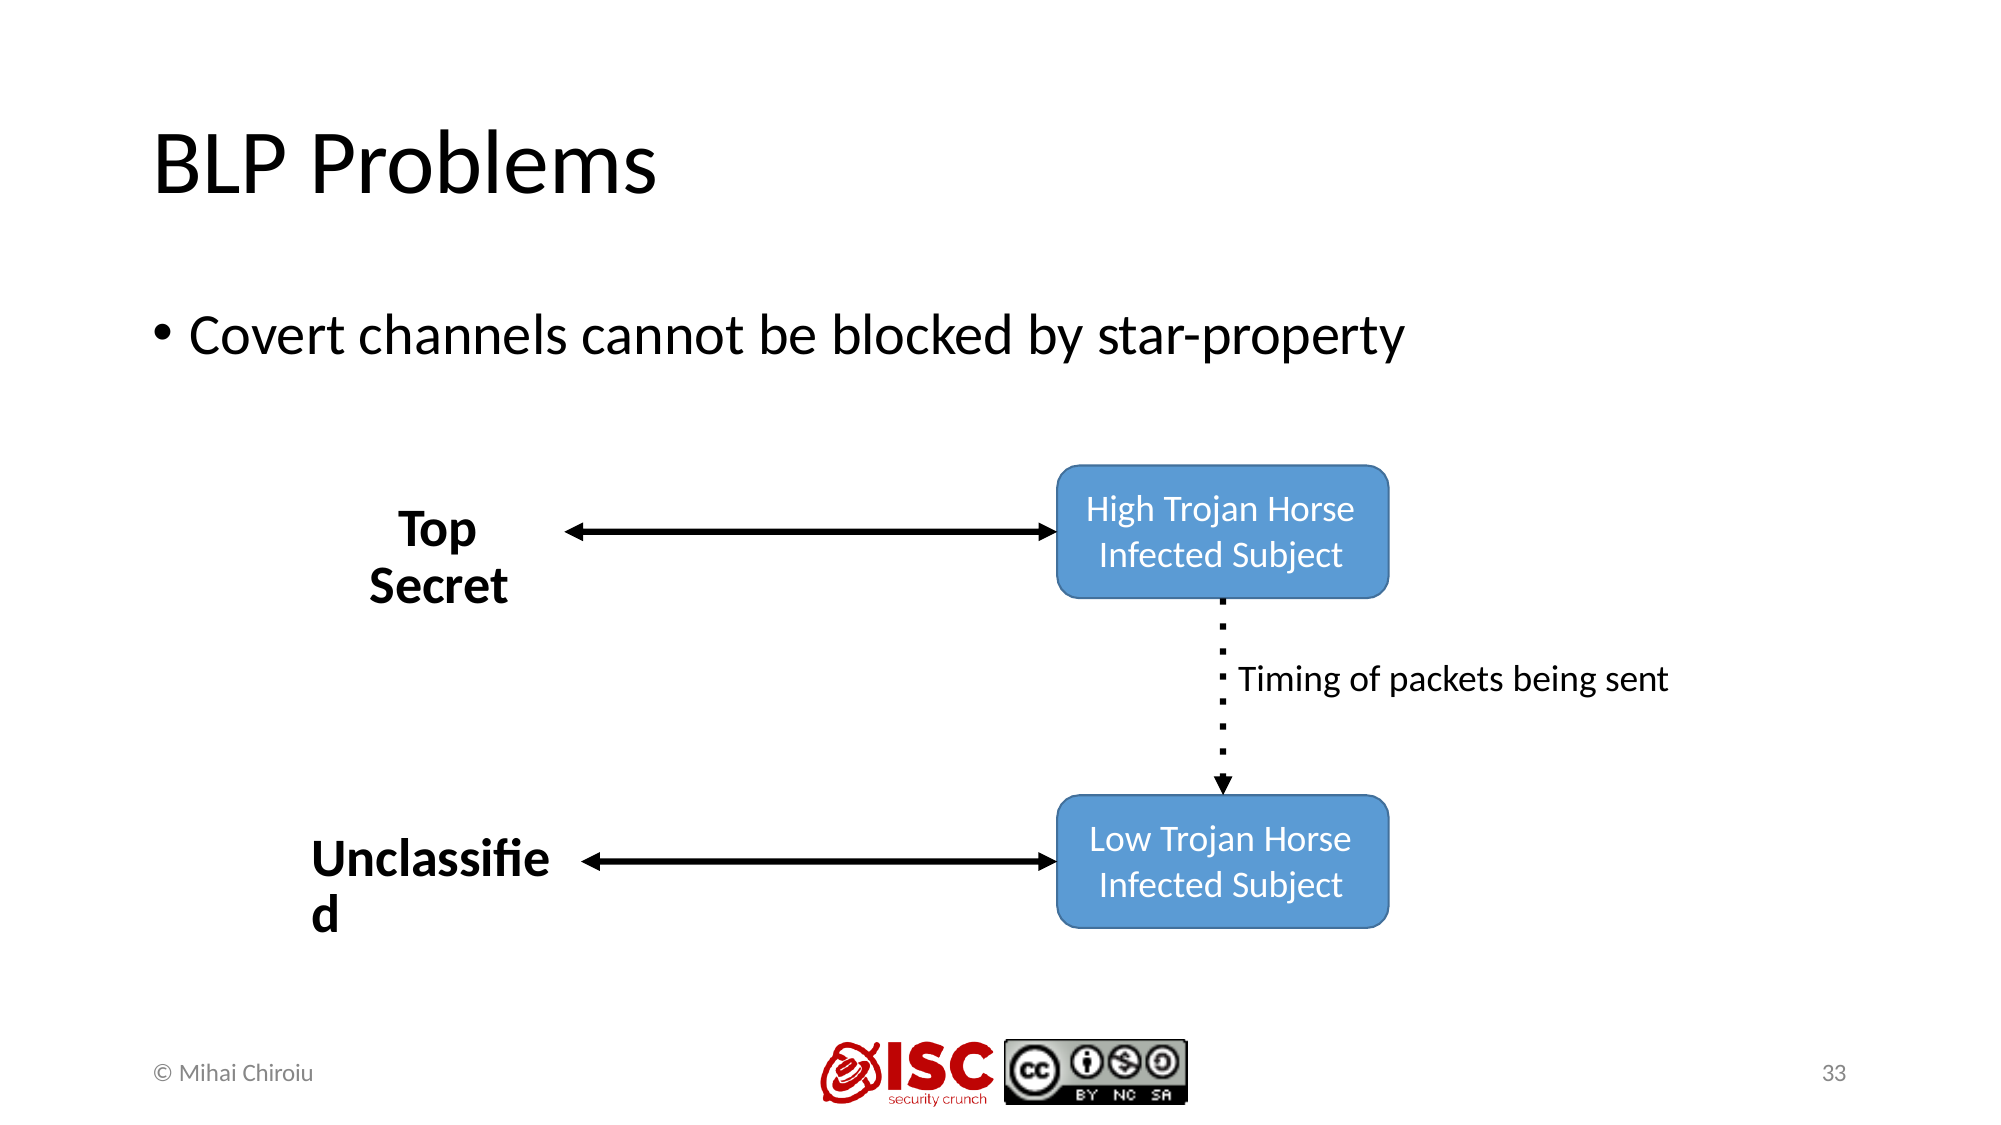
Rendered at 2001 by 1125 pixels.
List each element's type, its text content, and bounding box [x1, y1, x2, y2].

text_box Covert channels cannot be blocked by star-property [150, 294, 1421, 367]
title BLP Problems [150, 100, 1741, 291]
picture [1004, 1039, 1188, 1105]
text_box [1219, 623, 1227, 630]
text_box [564, 522, 1050, 542]
slide_number 33 [1815, 1060, 1856, 1125]
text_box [1055, 464, 1391, 600]
text_box [1219, 698, 1227, 705]
picture [820, 1041, 994, 1107]
text_box Unclassifie d [309, 819, 556, 944]
text_box [1213, 773, 1233, 792]
text_box Top Secret [368, 489, 514, 614]
footer © Mihai Chiroiu [150, 1060, 318, 1125]
text_box [581, 852, 1050, 871]
text_box [1219, 748, 1227, 755]
text_box [1219, 723, 1227, 730]
text_box Timing of packets being sent [1235, 651, 1676, 699]
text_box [1055, 793, 1391, 930]
text_box [1219, 648, 1227, 655]
text_box [1219, 673, 1227, 680]
